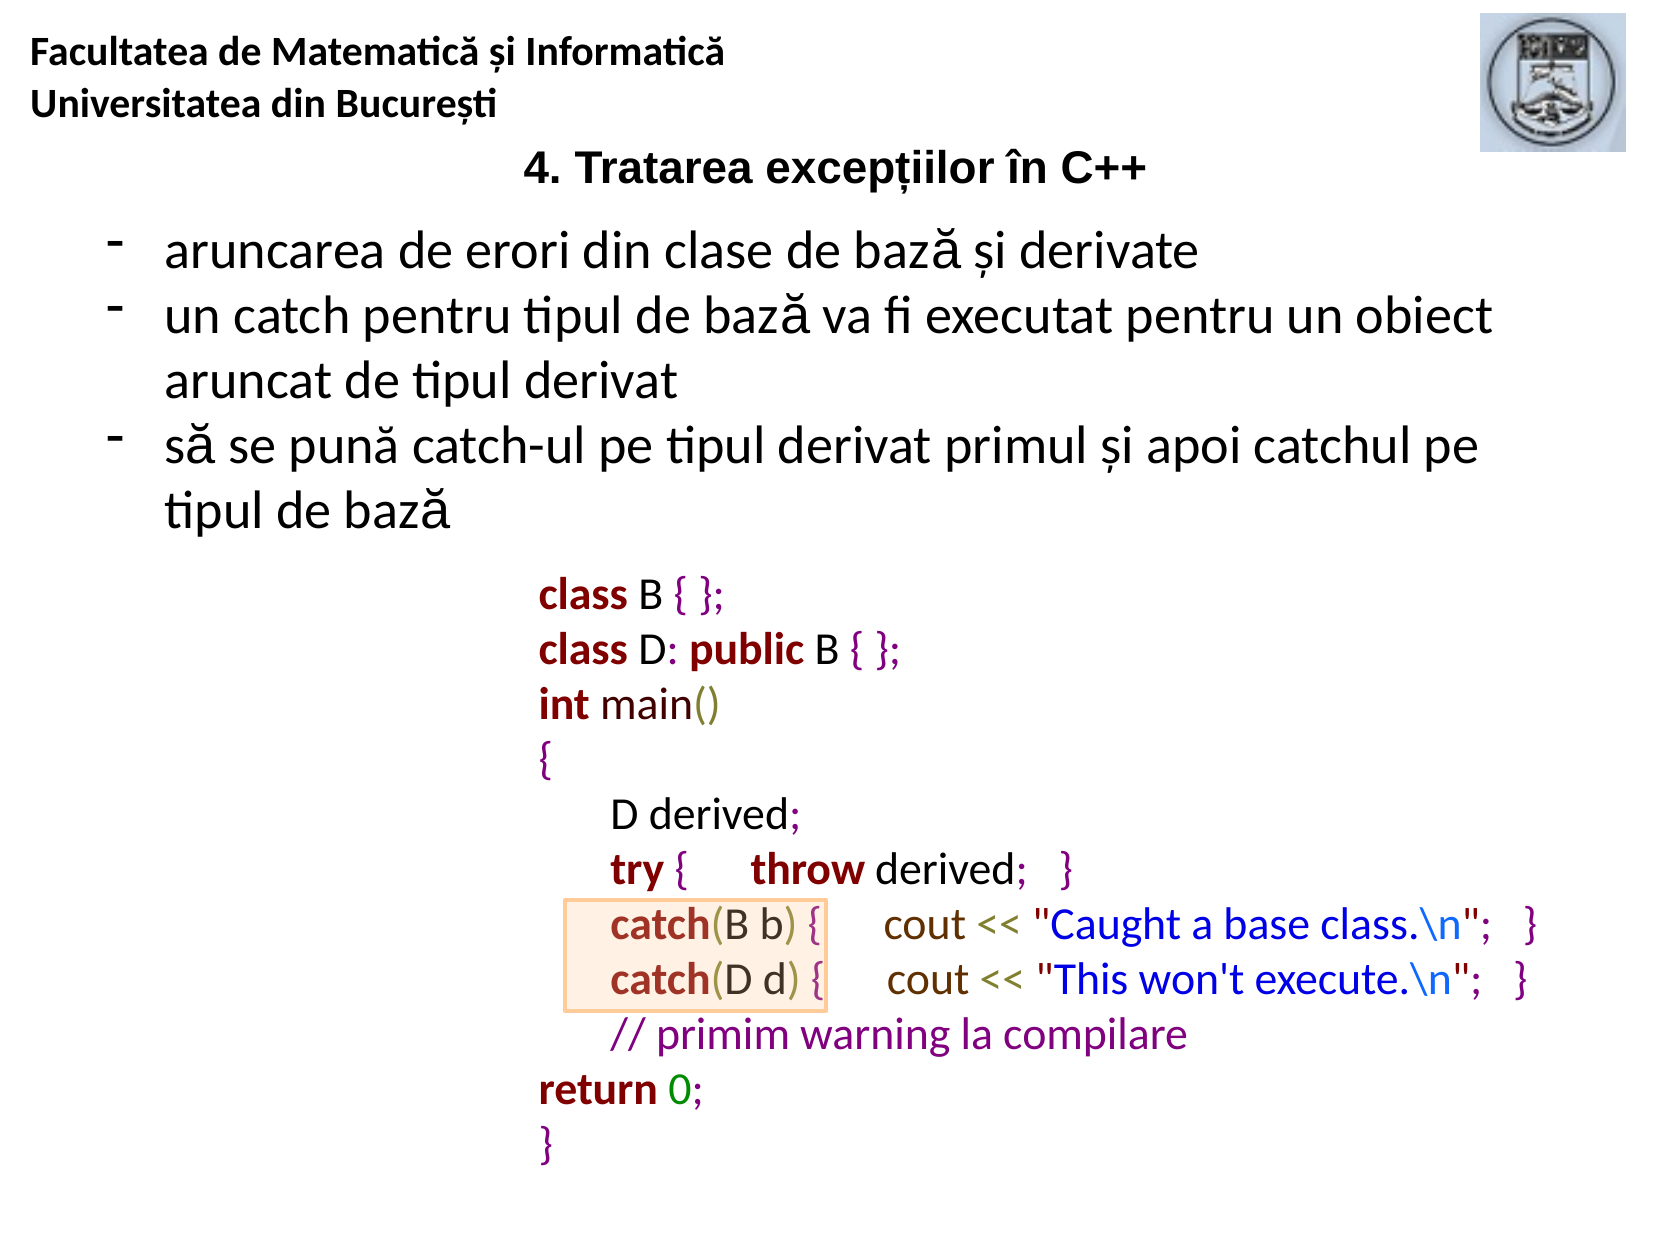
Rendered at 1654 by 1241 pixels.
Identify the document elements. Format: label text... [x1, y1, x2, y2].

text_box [523, 552, 1613, 1180]
text_box aruncarea de erori din clase de bază şi derivate un catch pentru tipul de bază va fi executat pentru un obiect aruncat de tipul derivat să se pună catch-ul pe tipul derivat primul şi apoi catchul pe tipul de bază [74, 206, 1600, 552]
text_box 4. Tratarea excepțiilor în C++ [380, 135, 1290, 206]
picture [1480, 13, 1626, 152]
text_box Facultatea de Matematică și Informatică Universitatea din București [13, 13, 841, 122]
